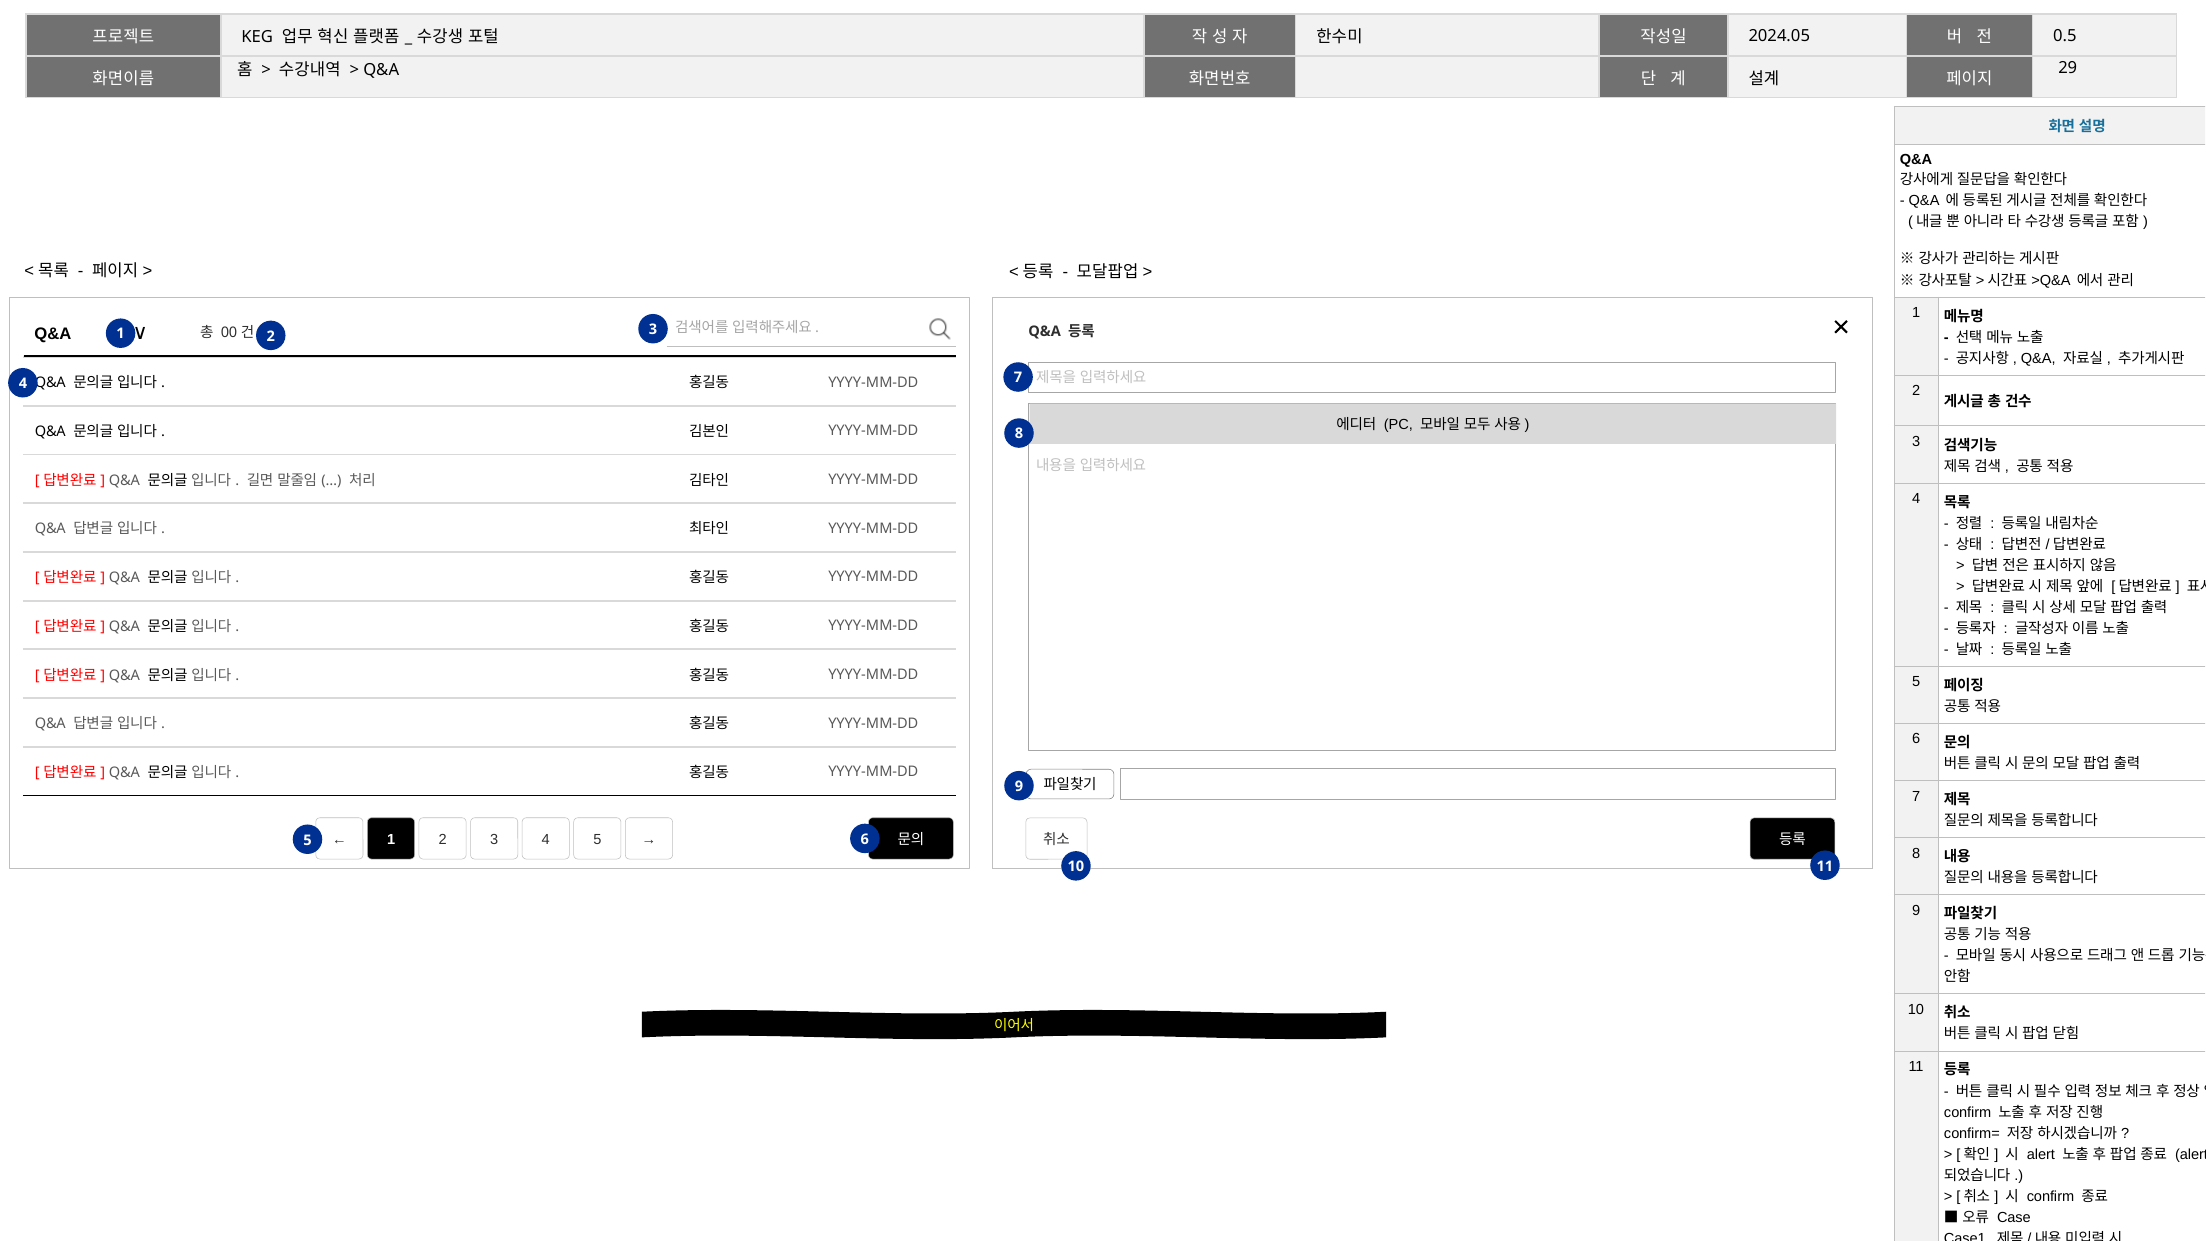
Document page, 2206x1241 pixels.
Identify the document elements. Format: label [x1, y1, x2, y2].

table_cell [1895, 484, 1938, 666]
text_box [994, 253, 1243, 289]
title [220, 56, 1108, 81]
slide_number [2043, 56, 2152, 80]
table_cell [1939, 484, 2206, 666]
table_cell [1939, 376, 2206, 425]
table_cell [1895, 667, 1938, 723]
table_cell [1895, 1052, 1938, 1241]
table_cell [1895, 895, 1938, 993]
text_box [992, 297, 1873, 881]
table_cell [1939, 1052, 2206, 1241]
table_cell [1895, 781, 1938, 837]
table_cell [1895, 994, 1938, 1051]
table_cell [1939, 994, 2206, 1051]
table_cell [1895, 376, 1938, 425]
table_cell [1939, 298, 2206, 375]
table_cell [1939, 895, 2206, 993]
table_cell [1895, 426, 1938, 483]
table_cell [1939, 724, 2206, 780]
table_cell [1939, 838, 2206, 894]
table_cell [1939, 667, 2206, 723]
table_cell [1895, 298, 1938, 375]
table_cell [1939, 781, 2206, 837]
text_box [641, 1009, 1387, 1040]
text_box [9, 251, 258, 287]
table_cell [1895, 145, 2206, 297]
table_cell [1895, 724, 1938, 780]
table_cell [1895, 838, 1938, 894]
table_cell [1939, 426, 2206, 483]
text_box [8, 297, 970, 869]
table_header [1895, 107, 2206, 144]
